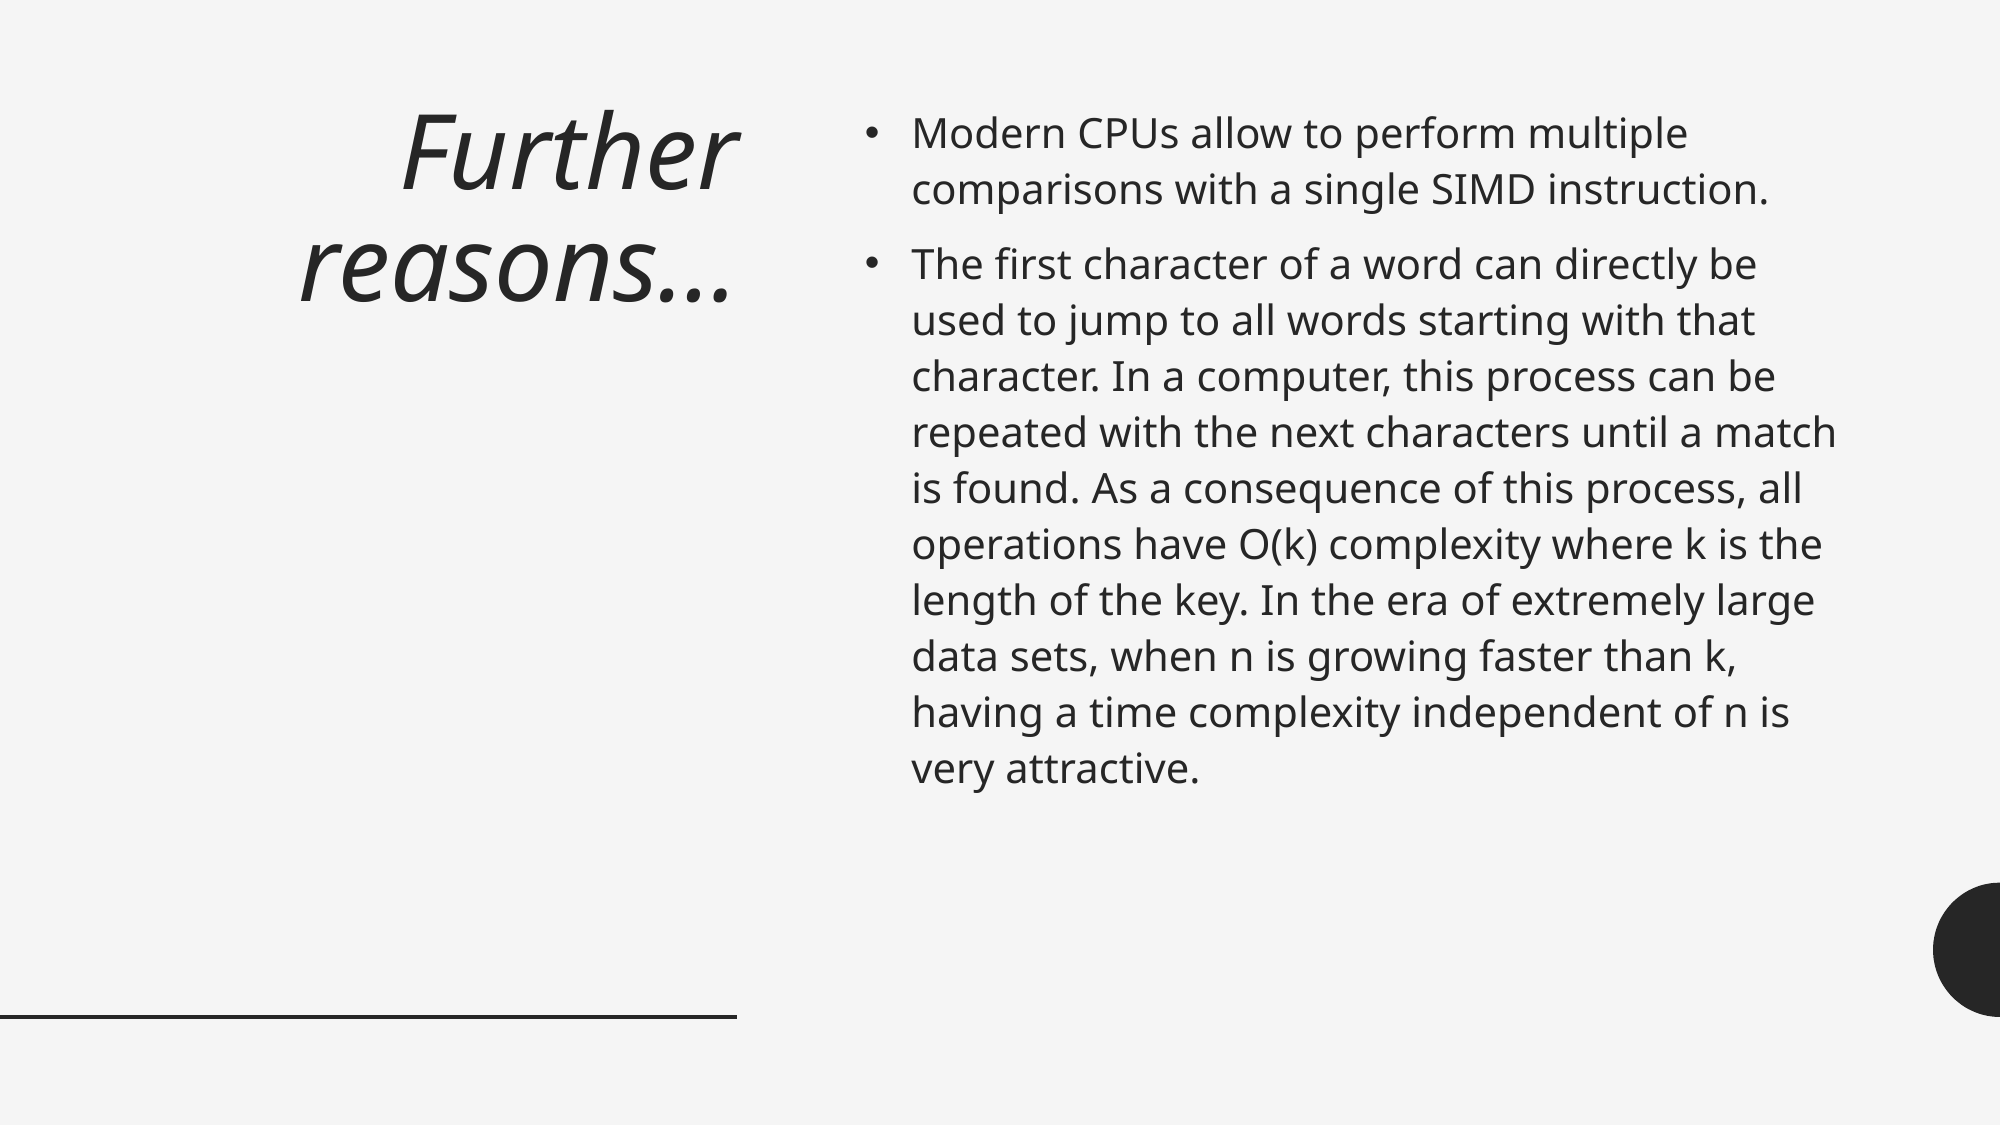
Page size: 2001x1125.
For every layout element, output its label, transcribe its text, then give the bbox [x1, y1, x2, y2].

title Further reasons… [125, 91, 754, 905]
list Modern CPUs allow to perform multiple comparisons with a single SIMD instruction. The first character of a word can directly be used to jump to all words starting with that character. In a computer, this process can be repeated with the next characters until a match is found. As a consequence of this process, all operations have O(k) complexity where k is the length of the key. In the era of extremely large data sets, when n is growing faster than k, having a time complexity independent of n is very attractive. [849, 93, 1875, 1022]
